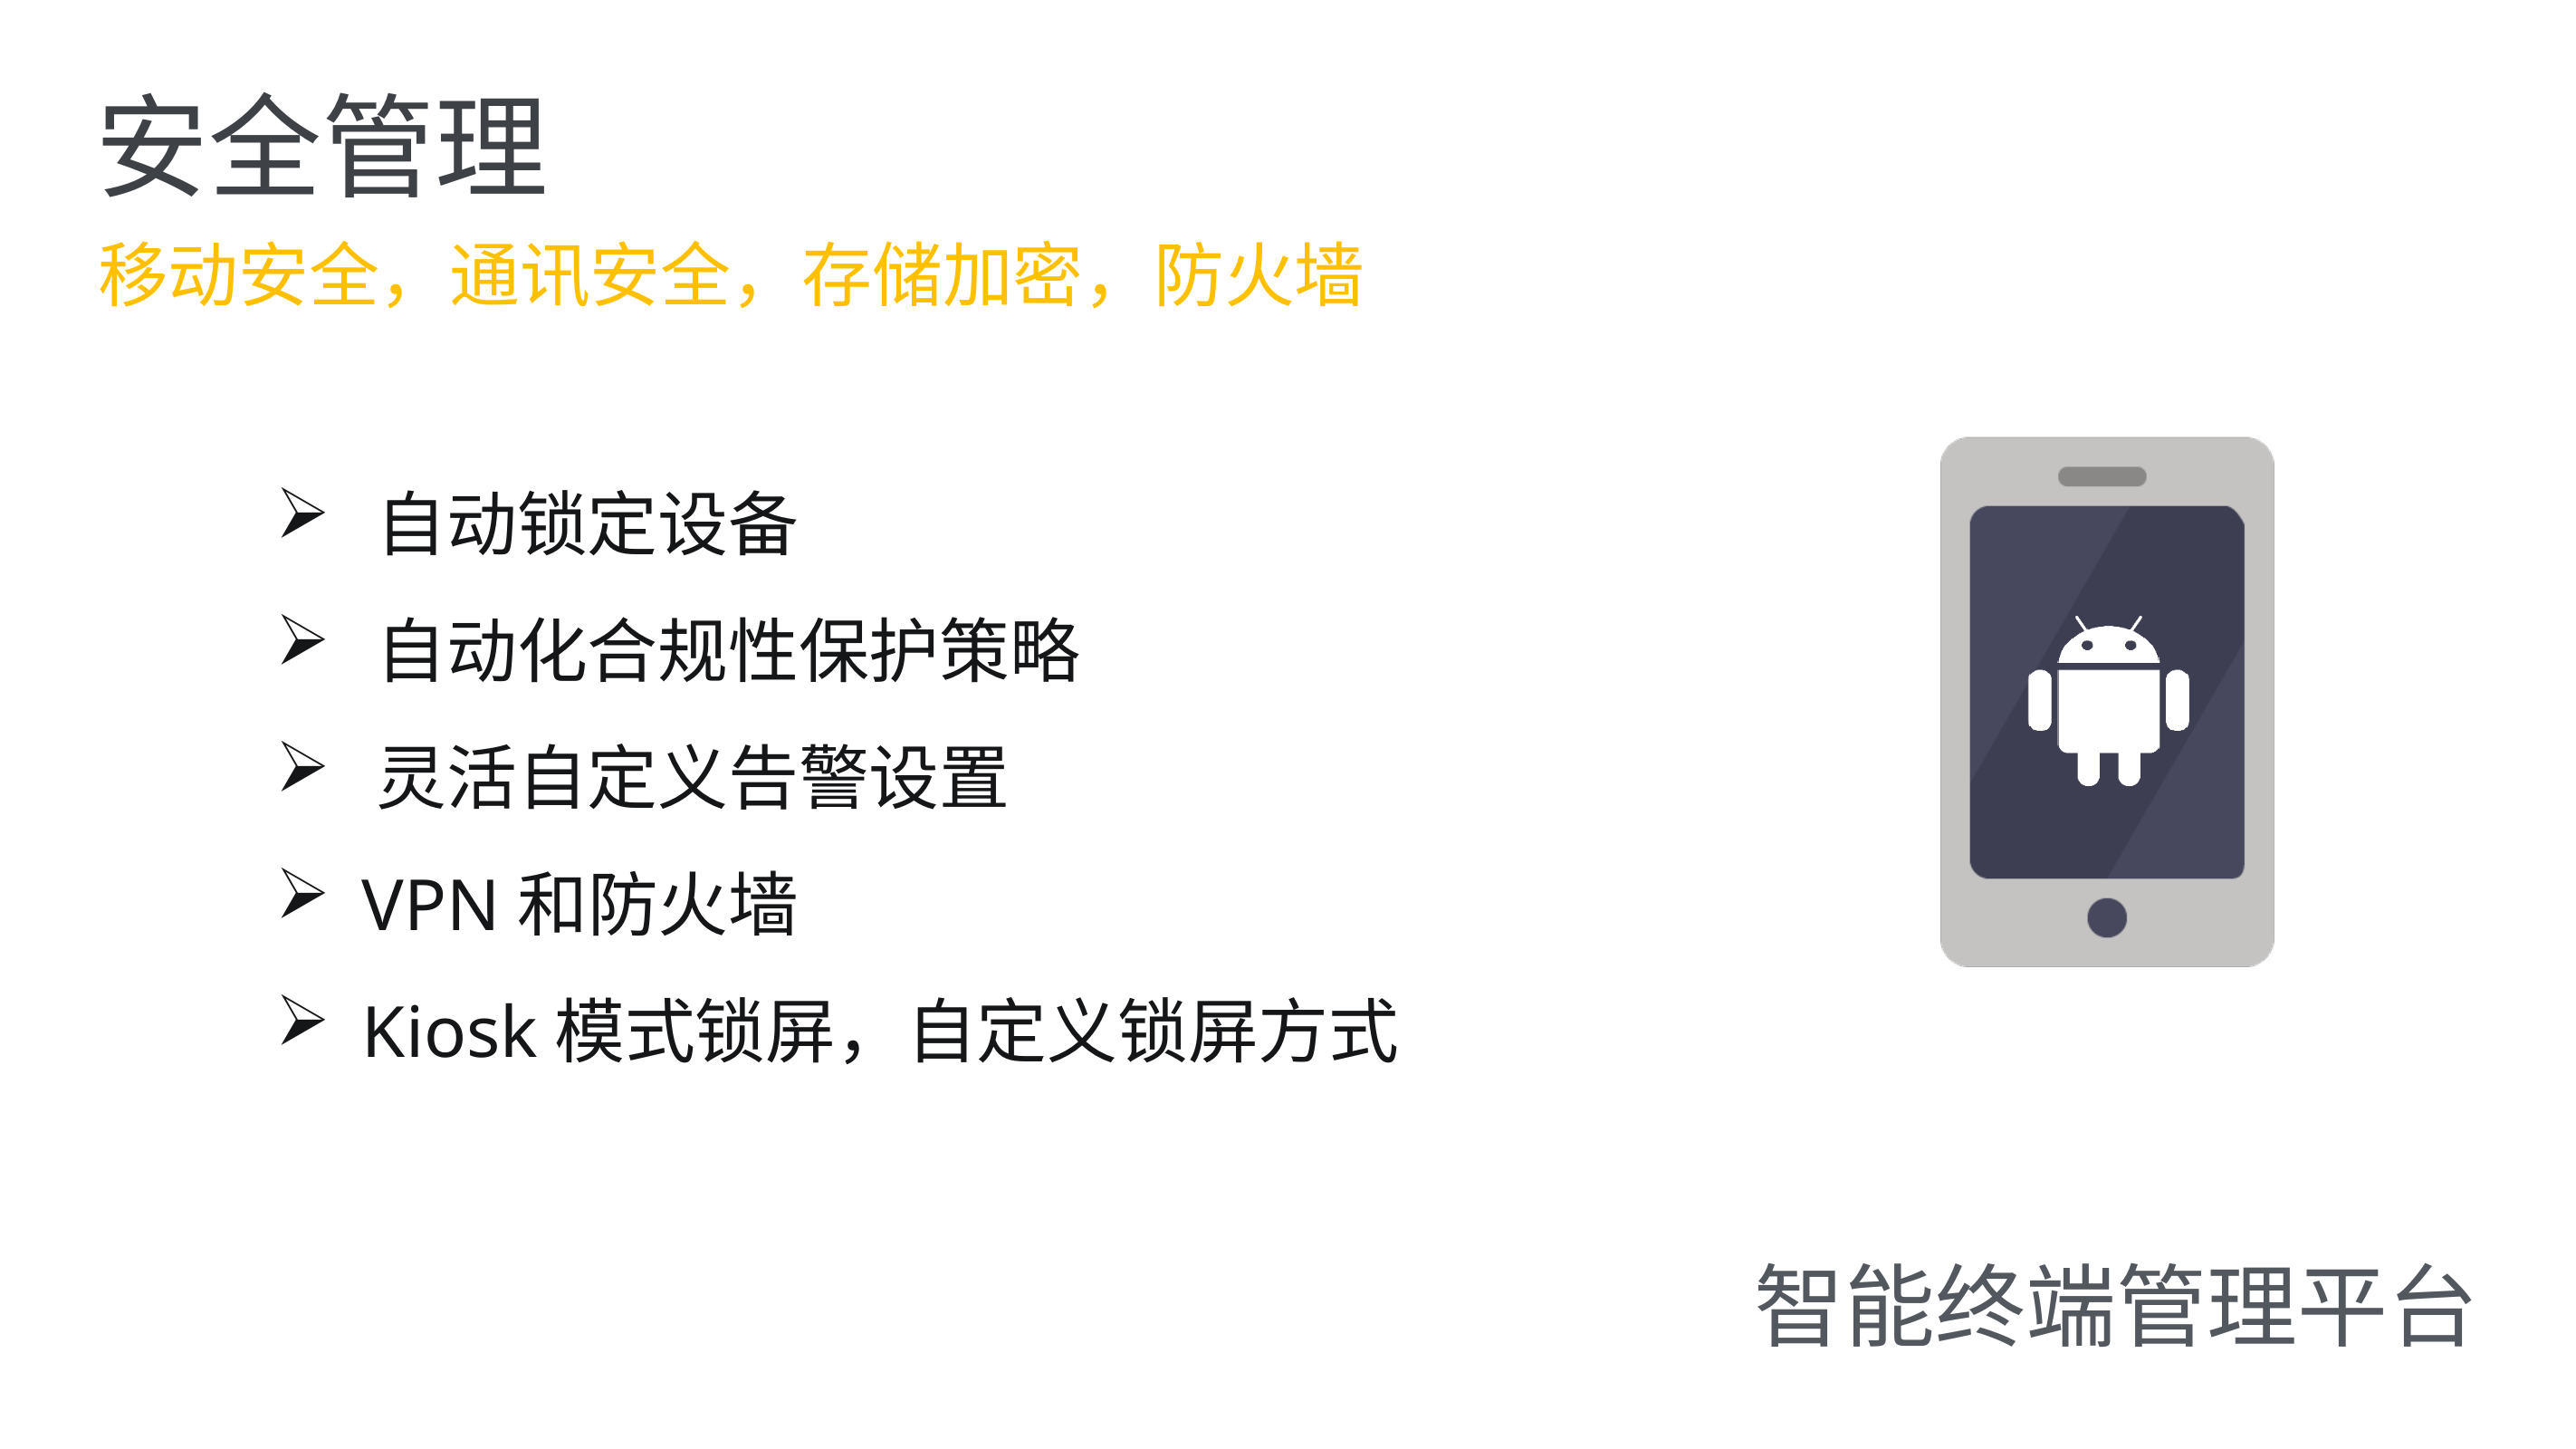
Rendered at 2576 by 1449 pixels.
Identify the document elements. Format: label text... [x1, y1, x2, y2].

picture [1794, 389, 2421, 1016]
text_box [2010, 616, 2205, 790]
list 安全管理 [87, 66, 1625, 221]
text_box 智能终端管理平台 [1741, 1243, 2495, 1366]
text_box 移动安全，通讯安全，存储加密，防火墙 [88, 220, 1732, 325]
text_box 自动锁定设备 自动化合规性保护策略 灵活自定义告警设置 VPN和防火墙 Kiosk模式锁屏，自定义锁屏方式 [265, 342, 1410, 1081]
